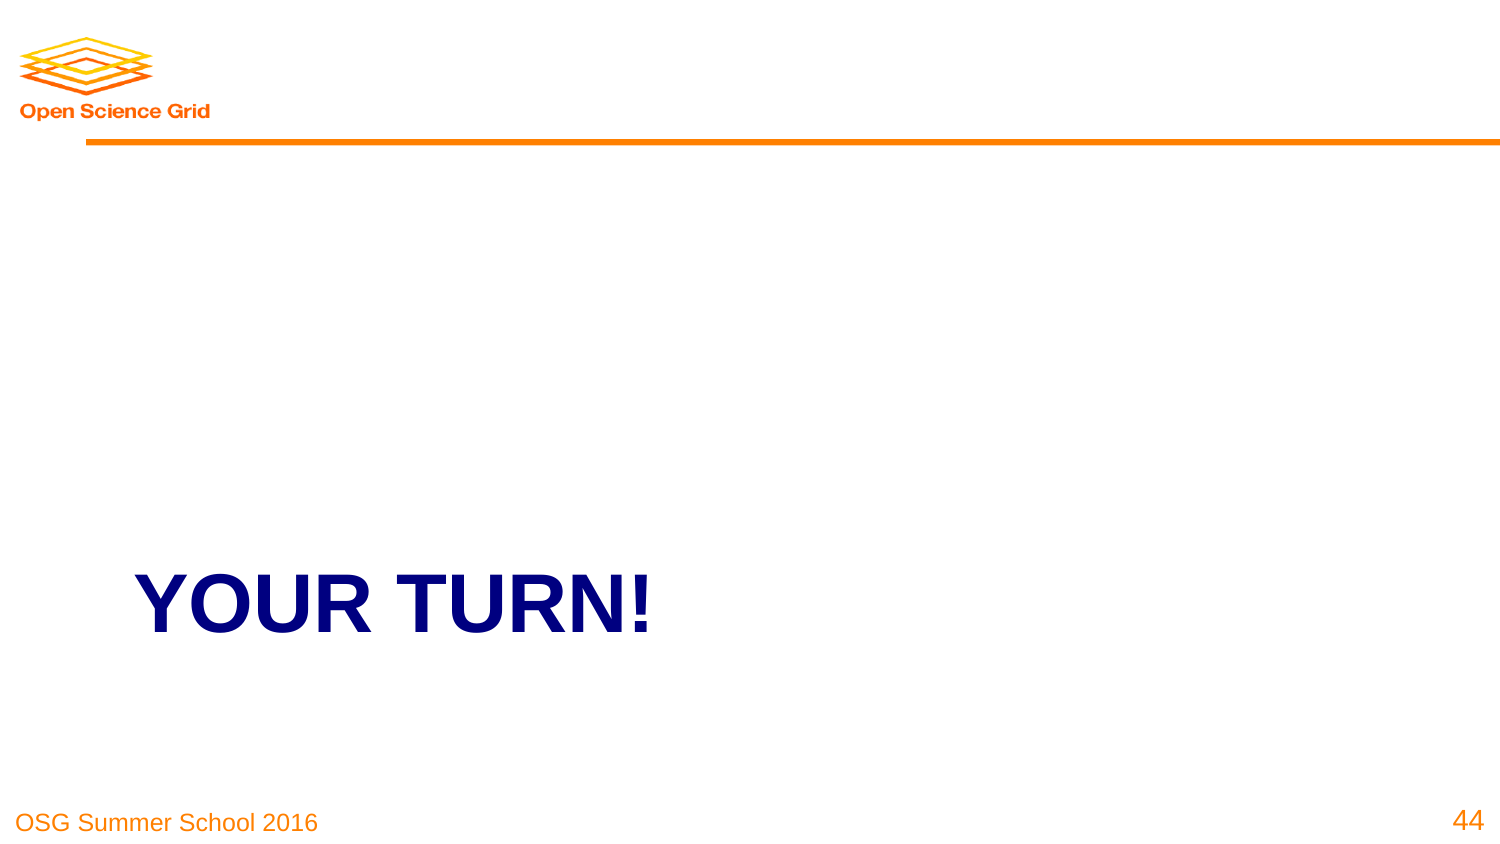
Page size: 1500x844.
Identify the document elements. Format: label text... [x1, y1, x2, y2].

slide_number 44 [1430, 787, 1500, 844]
title Your turn! [118, 542, 1394, 710]
picture [0, 20, 229, 134]
